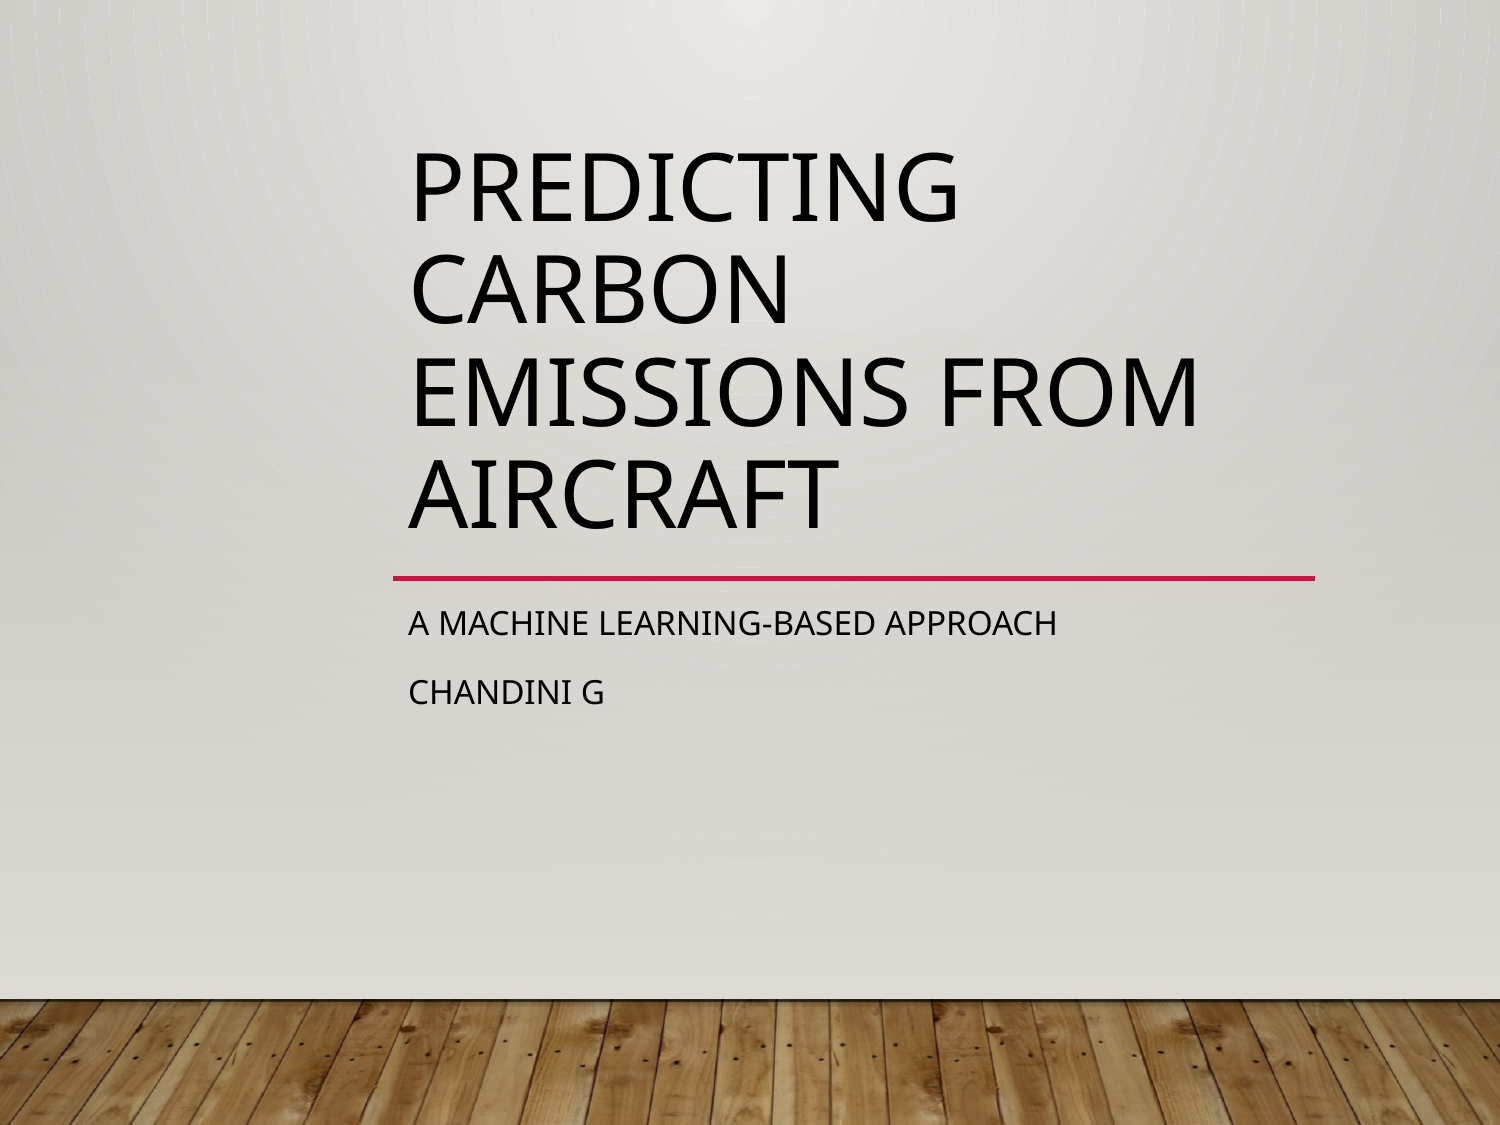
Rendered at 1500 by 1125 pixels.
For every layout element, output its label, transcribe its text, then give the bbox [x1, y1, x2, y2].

title Predicting Carbon Emissions from Aircraft [393, 131, 1315, 549]
picture [0, 999, 1500, 1125]
subtitle A Machine Learning-Based Approach Chandini G [393, 579, 1315, 740]
